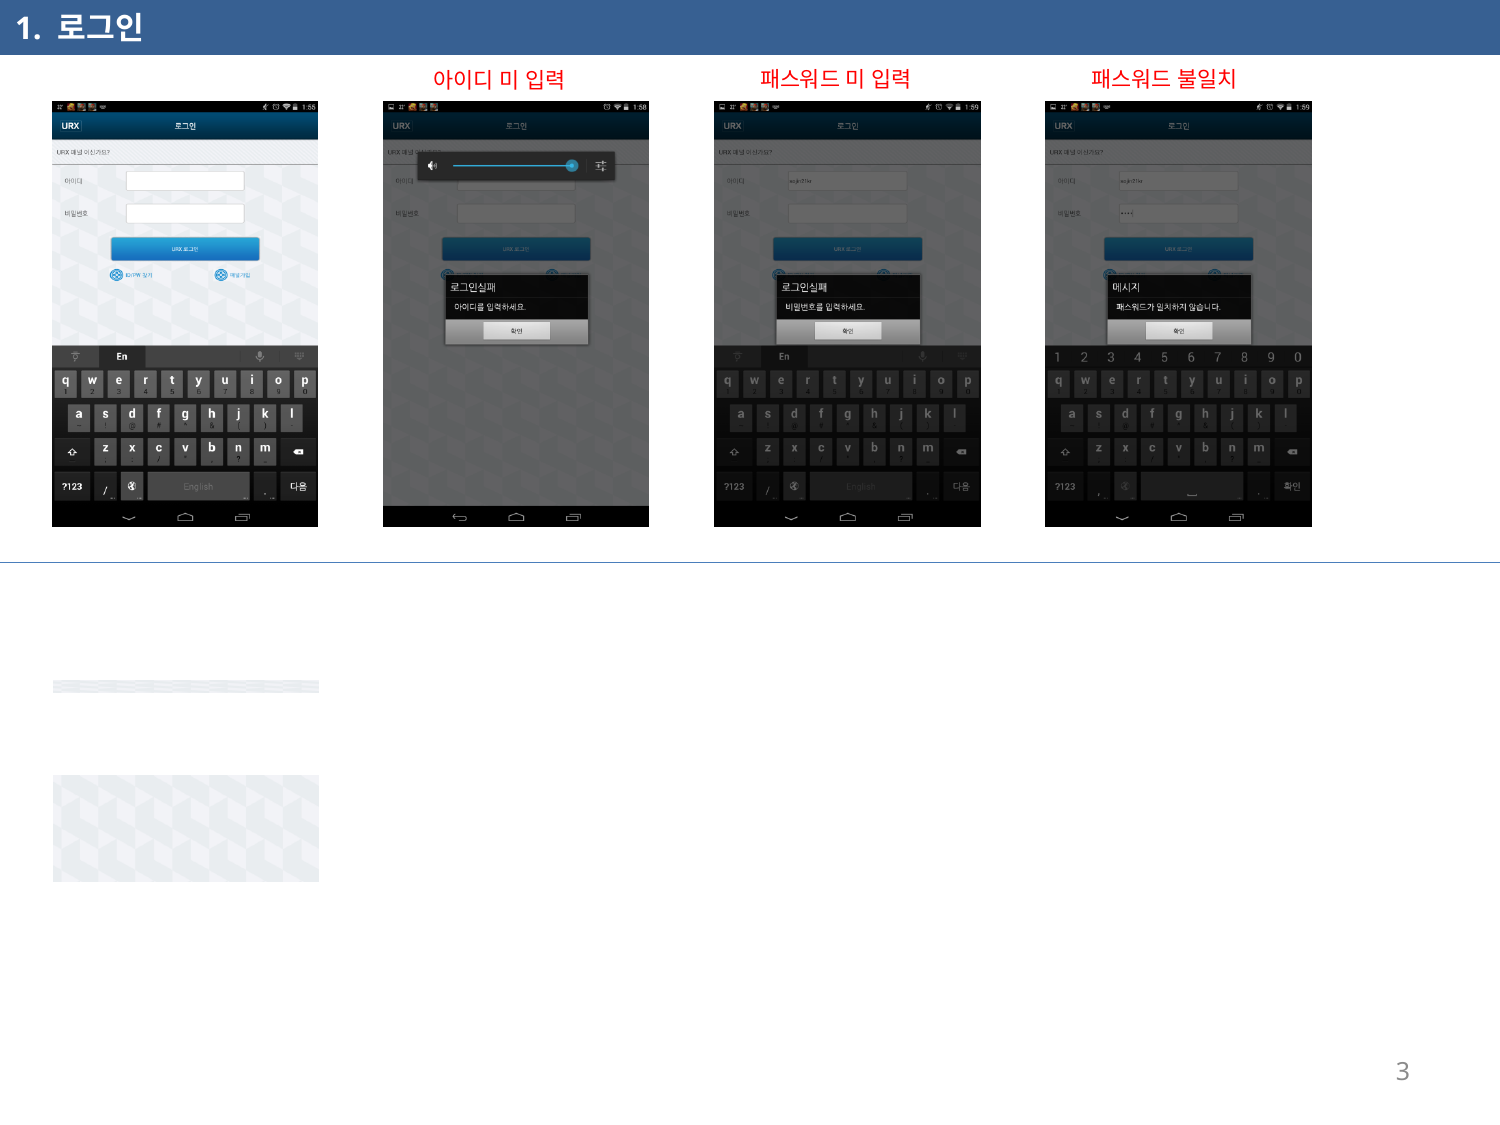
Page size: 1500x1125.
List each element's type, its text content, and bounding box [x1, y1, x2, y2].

picture [52, 680, 320, 693]
text_box 패스워드 미 입력 [745, 58, 948, 100]
slide_number 3 [1074, 1042, 1425, 1103]
text_box 아이디 미 입력 [419, 59, 597, 100]
picture [382, 101, 650, 528]
picture [82, 120, 319, 126]
text_box 패스워드 불일치 [1076, 58, 1280, 100]
picture [52, 774, 320, 882]
picture [51, 101, 319, 111]
picture [51, 139, 319, 528]
picture [66, 123, 78, 128]
picture [1045, 101, 1312, 528]
picture [714, 101, 981, 528]
title 1. 로그인 [0, 0, 1500, 55]
